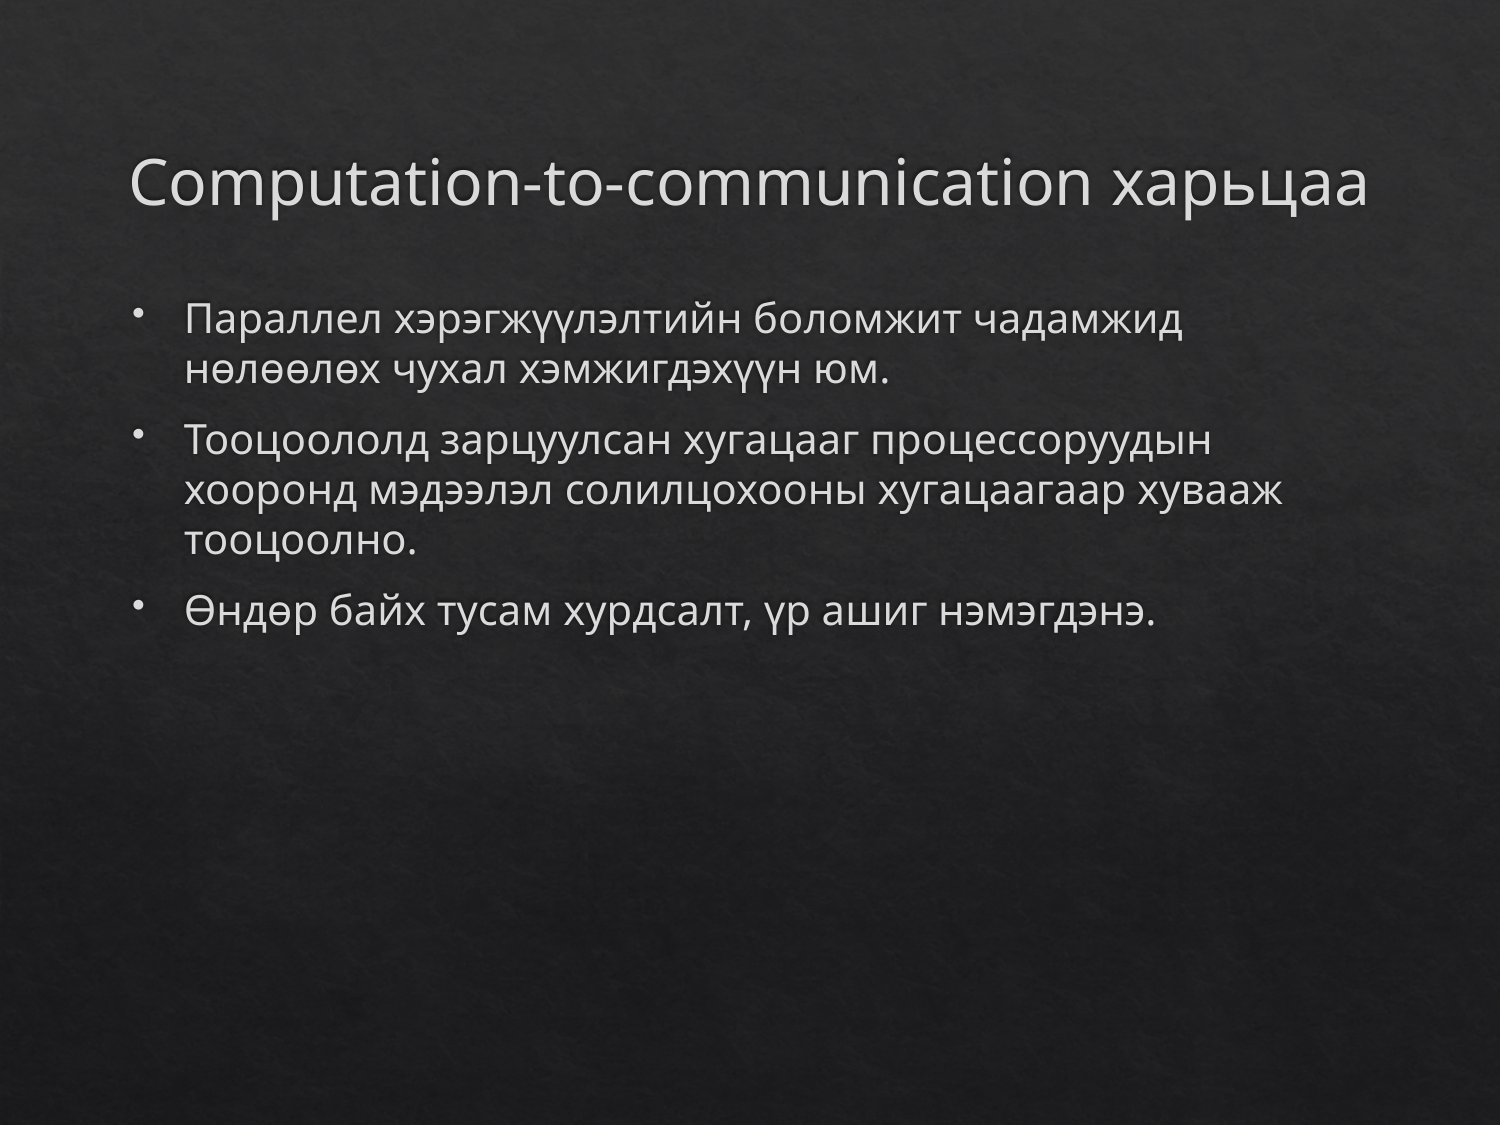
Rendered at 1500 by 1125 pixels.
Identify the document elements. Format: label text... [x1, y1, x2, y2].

title Computation-to-communication харьцаа [112, 99, 1387, 260]
list Параллел хэрэгжүүлэлтийн боломжит чадамжид нөлөөлөх чухал хэмжигдэхүүн юм. Тооцоололд зарцуулсан хугацааг процессоруудын хооронд мэдээлэл солилцохооны хугацаагаар хувааж тооцоолно. Өндөр байх тусам хурдсалт, үр ашиг нэмэгдэнэ. [112, 284, 1387, 950]
